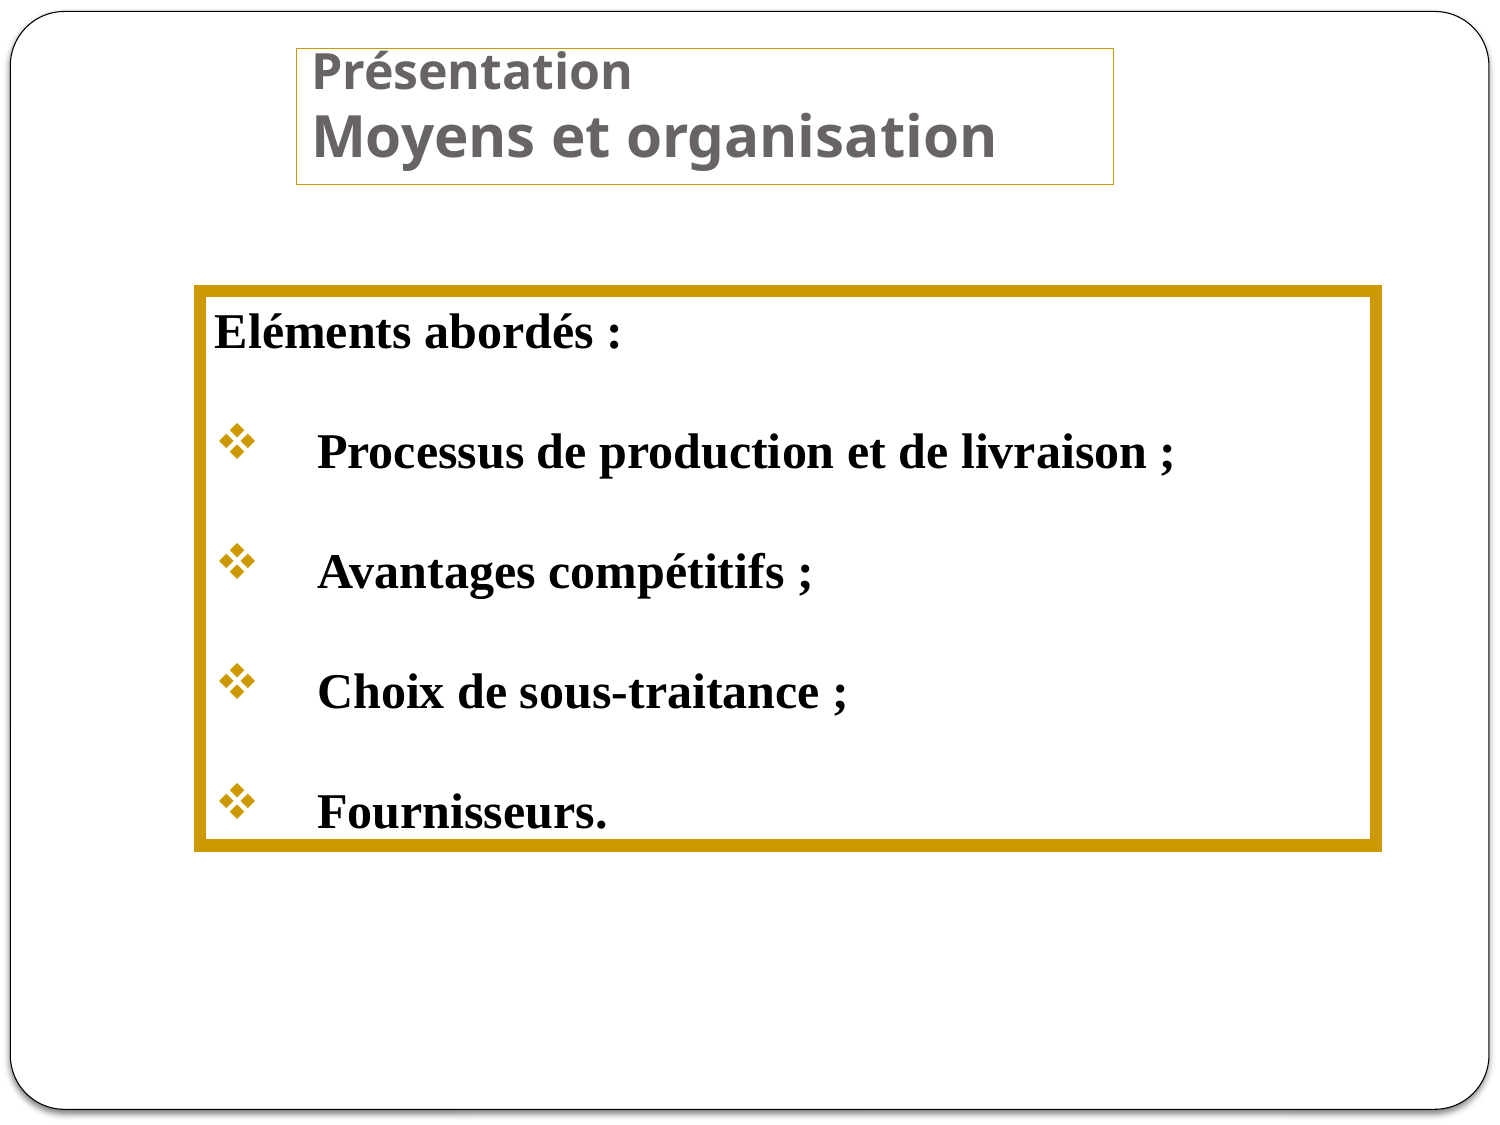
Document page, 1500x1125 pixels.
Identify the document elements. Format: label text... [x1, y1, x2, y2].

text_box Eléments abordés : Processus de production et de livraison ; Avantages compétitifs ; Choix de sous-traitance ; Fournisseurs. [199, 290, 1376, 846]
title Présentation Moyens et organisation [296, 48, 1114, 185]
